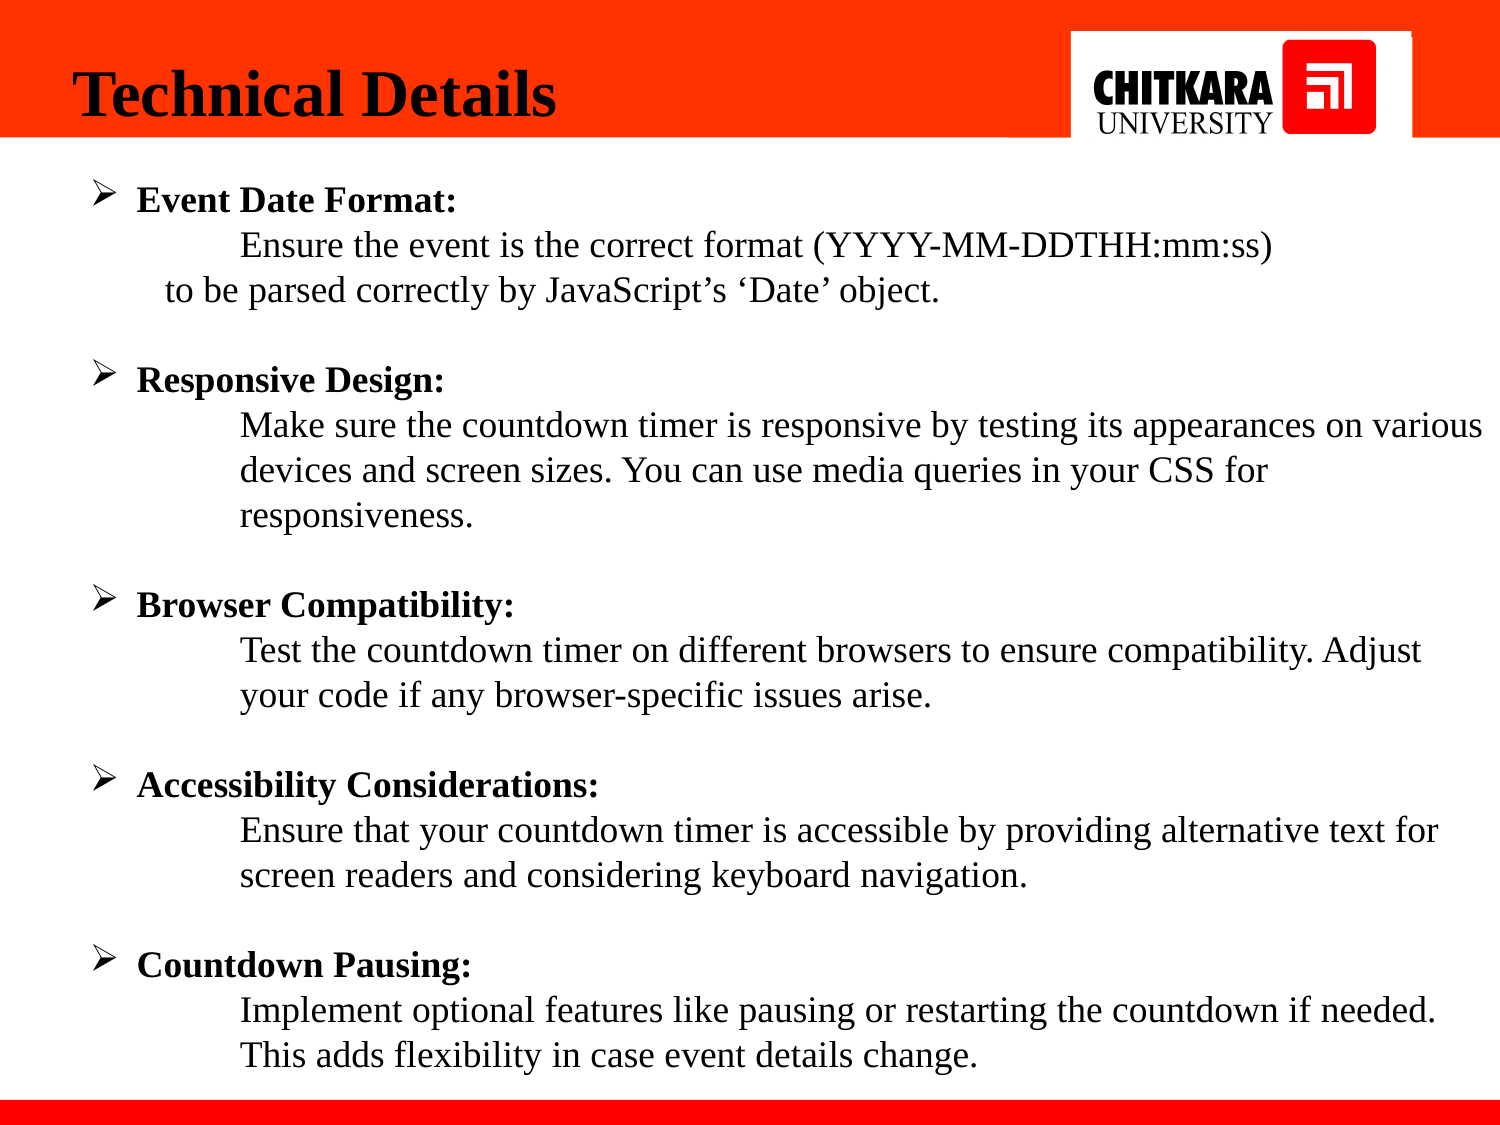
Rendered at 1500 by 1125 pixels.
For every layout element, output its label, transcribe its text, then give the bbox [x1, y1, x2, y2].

picture [1074, 37, 1391, 42]
text_box Technical Details Event Date Format: Ensure the event is the correct format (YYYY-MM-DDTHH:mm:ss) to be parsed correctly by JavaScript’s ‘Date’ object. Responsive Design: Make sure the countdown timer is responsive by testing its appearances on various devices and screen sizes. You can use media queries in your CSS for responsiveness. Browser Compatibility: Test the countdown timer on different browsers to ensure compatibility. Adjust your code if any browser-specific issues arise. Accessibility Considerations: Ensure that your countdown timer is accessible by providing alternative text for screen readers and considering keyboard navigation. Countdown Pausing: Implement optional features like pausing or restarting the countdown if needed. This adds flexibility in case event details change. [0, 42, 1500, 1083]
